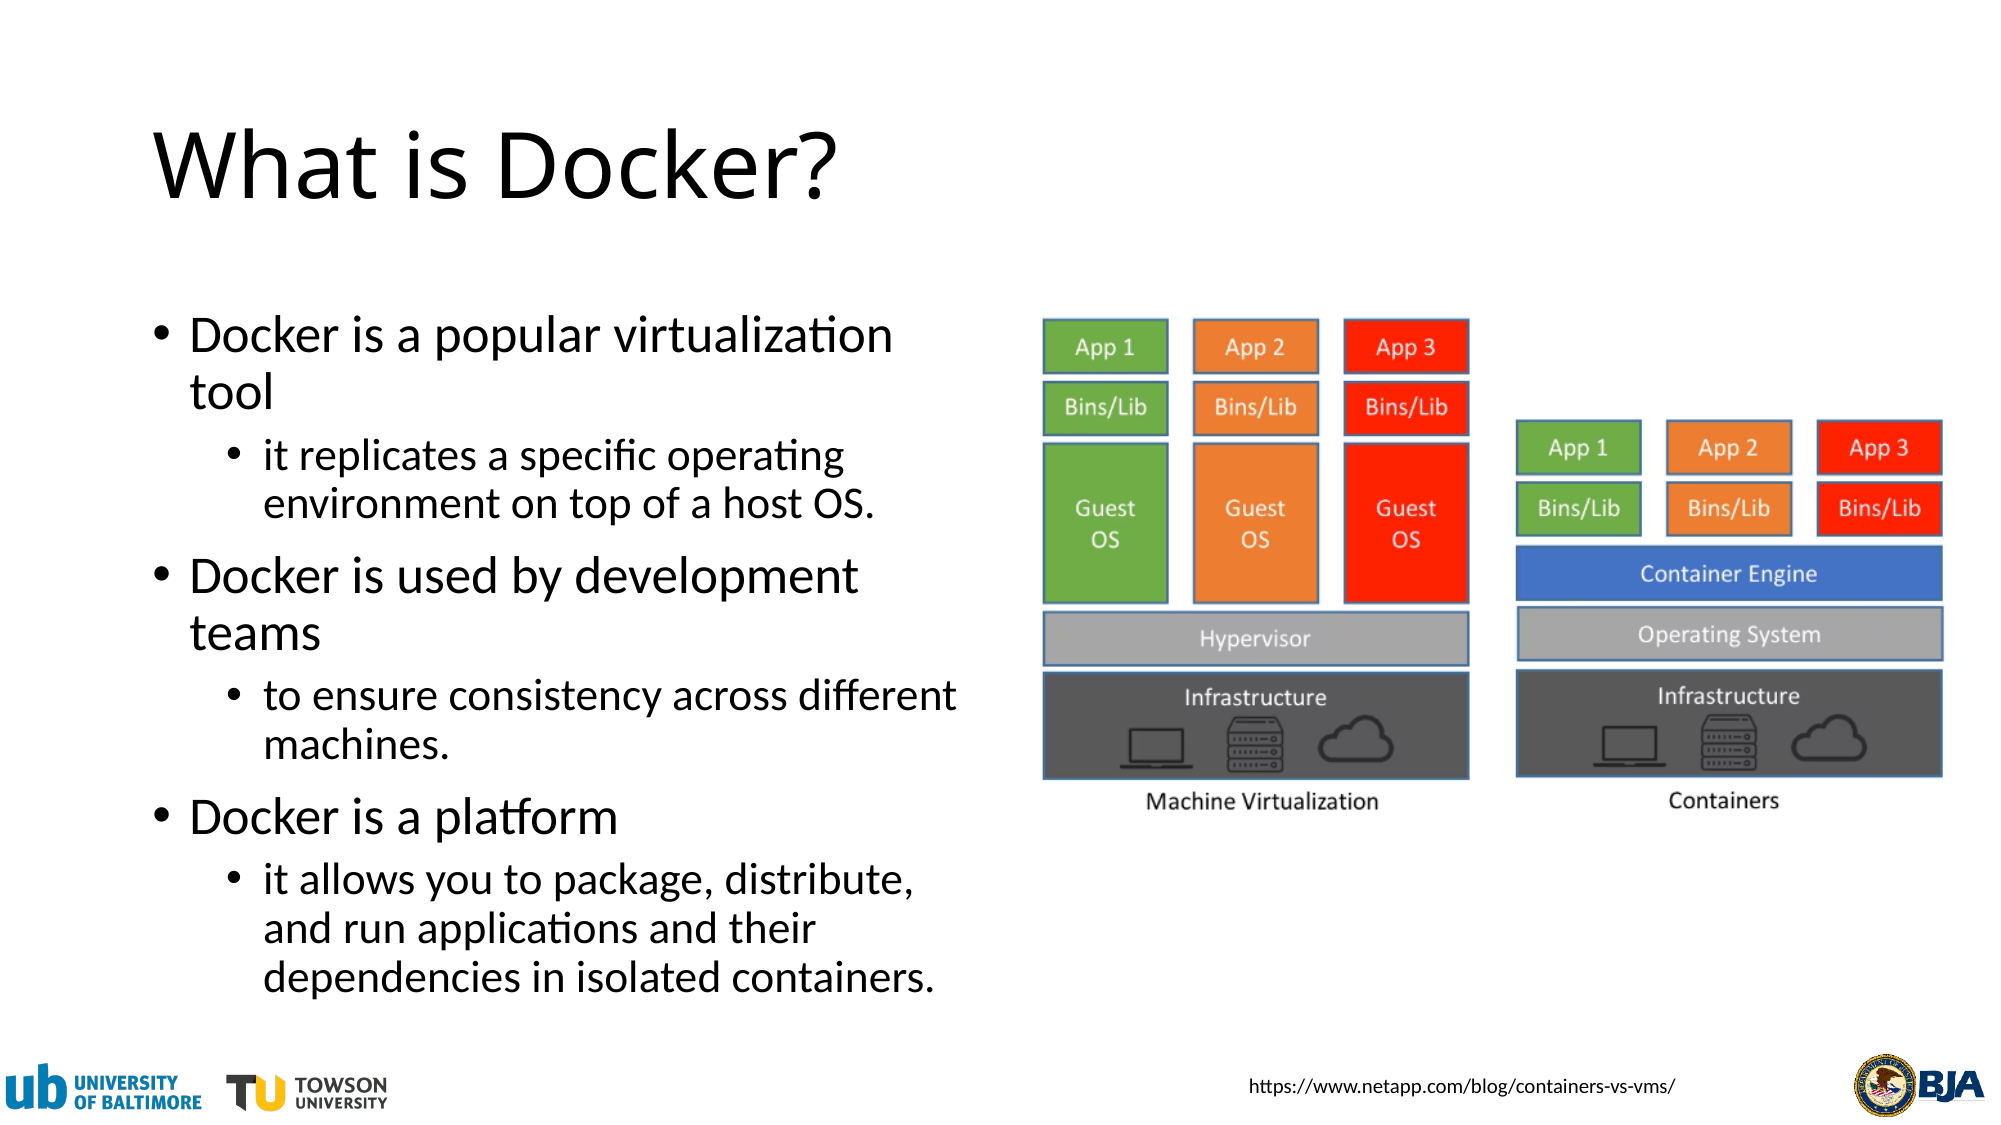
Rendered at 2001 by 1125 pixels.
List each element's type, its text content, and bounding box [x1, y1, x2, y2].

list Docker is a popular virtualization tool it replicates a specific operating environment on top of a host OS. Docker is used by development teams to ensure consistency across different machines. Docker is a platform it allows you to package, distribute, and run applications and their dependencies in isolated containers. [137, 299, 1000, 1014]
title What is Docker? [137, 59, 1863, 278]
text_box https://www.netapp.com/blog/containers-vs-vms/ [1234, 1065, 1790, 1105]
picture [0, 1031, 407, 1125]
picture [1012, 296, 1975, 829]
picture [1854, 1054, 1986, 1117]
